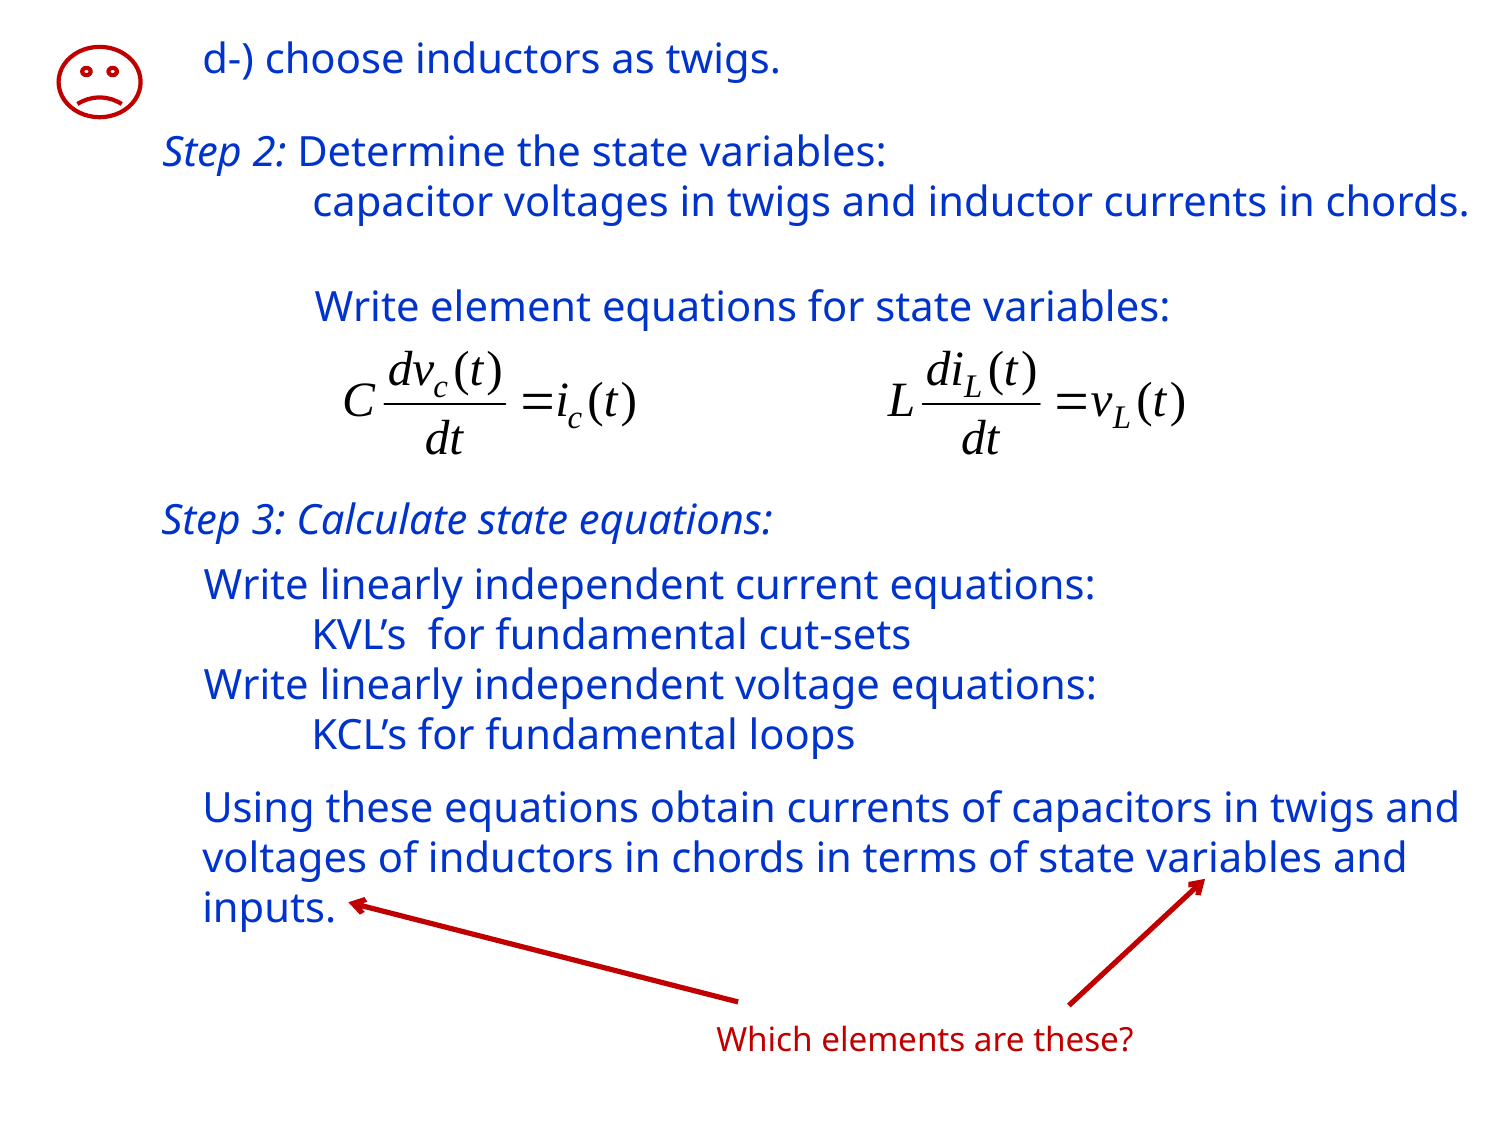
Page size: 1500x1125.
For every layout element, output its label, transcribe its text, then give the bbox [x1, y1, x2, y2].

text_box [348, 878, 1206, 1006]
text_box Step 2: Determine the state variables: capacitor voltages in twigs and inductor currents in chords. [147, 117, 1500, 232]
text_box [335, 337, 645, 466]
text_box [878, 337, 1196, 466]
text_box Write element equations for state variables: [299, 272, 1500, 338]
text_box Step 3: Calculate state equations: [135, 485, 1074, 550]
text_box Write linearly independent current equations: KVL’s for fundamental cut-sets Write linearly independent voltage equations: KCL’s for fundamental loops [189, 550, 1500, 766]
text_box Using these equations obtain currents of capacitors in twigs and voltages of inductors in chords in terms of state variables and inputs. [187, 773, 1500, 939]
text_box [57, 46, 142, 118]
text_box d-) choose inductors as twigs. [187, 24, 1500, 90]
text_box Which elements are these? [609, 1001, 1231, 1067]
